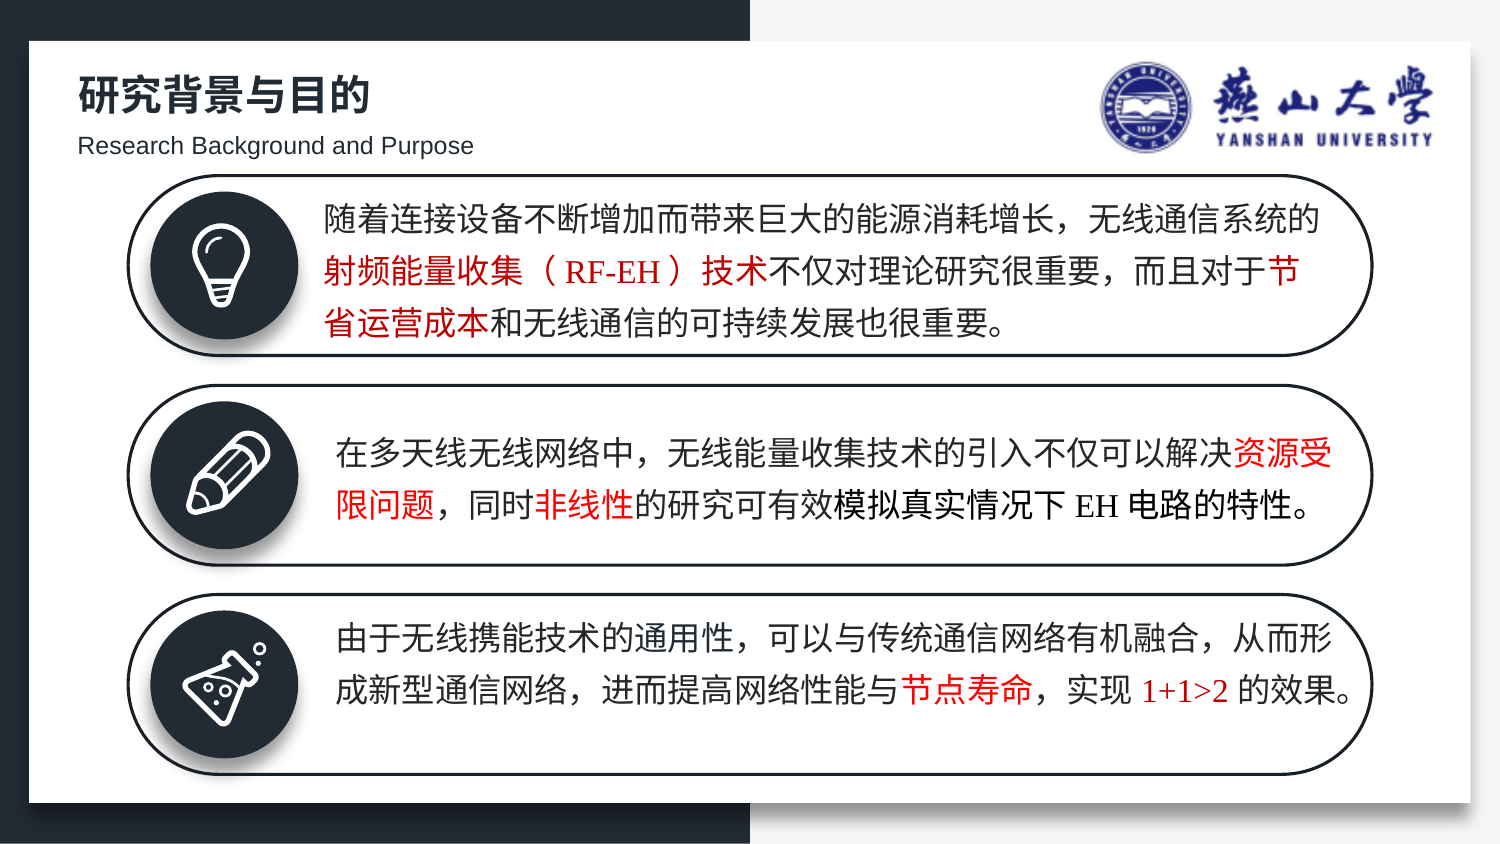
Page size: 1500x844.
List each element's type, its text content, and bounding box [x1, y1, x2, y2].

text_box [127, 593, 1374, 776]
text_box [1347, 201, 1374, 330]
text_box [192, 223, 250, 308]
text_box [63, 61, 489, 168]
text_box 随着连接设备不断增加而带来巨大的能源消耗增长，无线通信系统的射频能量收集（RF-EH）技术不仅对理论研究很重要，而且对于节省运营成本和无线通信的可持续发展也很重要。 [309, 178, 1347, 349]
text_box [1359, 426, 1374, 524]
picture [1073, 42, 1467, 168]
text_box 由于无线携能技术的通用性，可以与传统通信网络有机融合，从而形成新型通信网络，进而提高网络性能与节点寿命，实现1+1>2的效果。 [320, 597, 1359, 716]
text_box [182, 642, 267, 727]
text_box [127, 174, 1319, 357]
text_box 在多天线无线网络中，无线能量收集技术的引入不仅可以解决资源受限问题，同时非线性的研究可有效模拟真实情况下EH电路的特性。 [320, 413, 1359, 532]
text_box [127, 414, 150, 536]
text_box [150, 401, 299, 550]
text_box [165, 384, 1354, 567]
